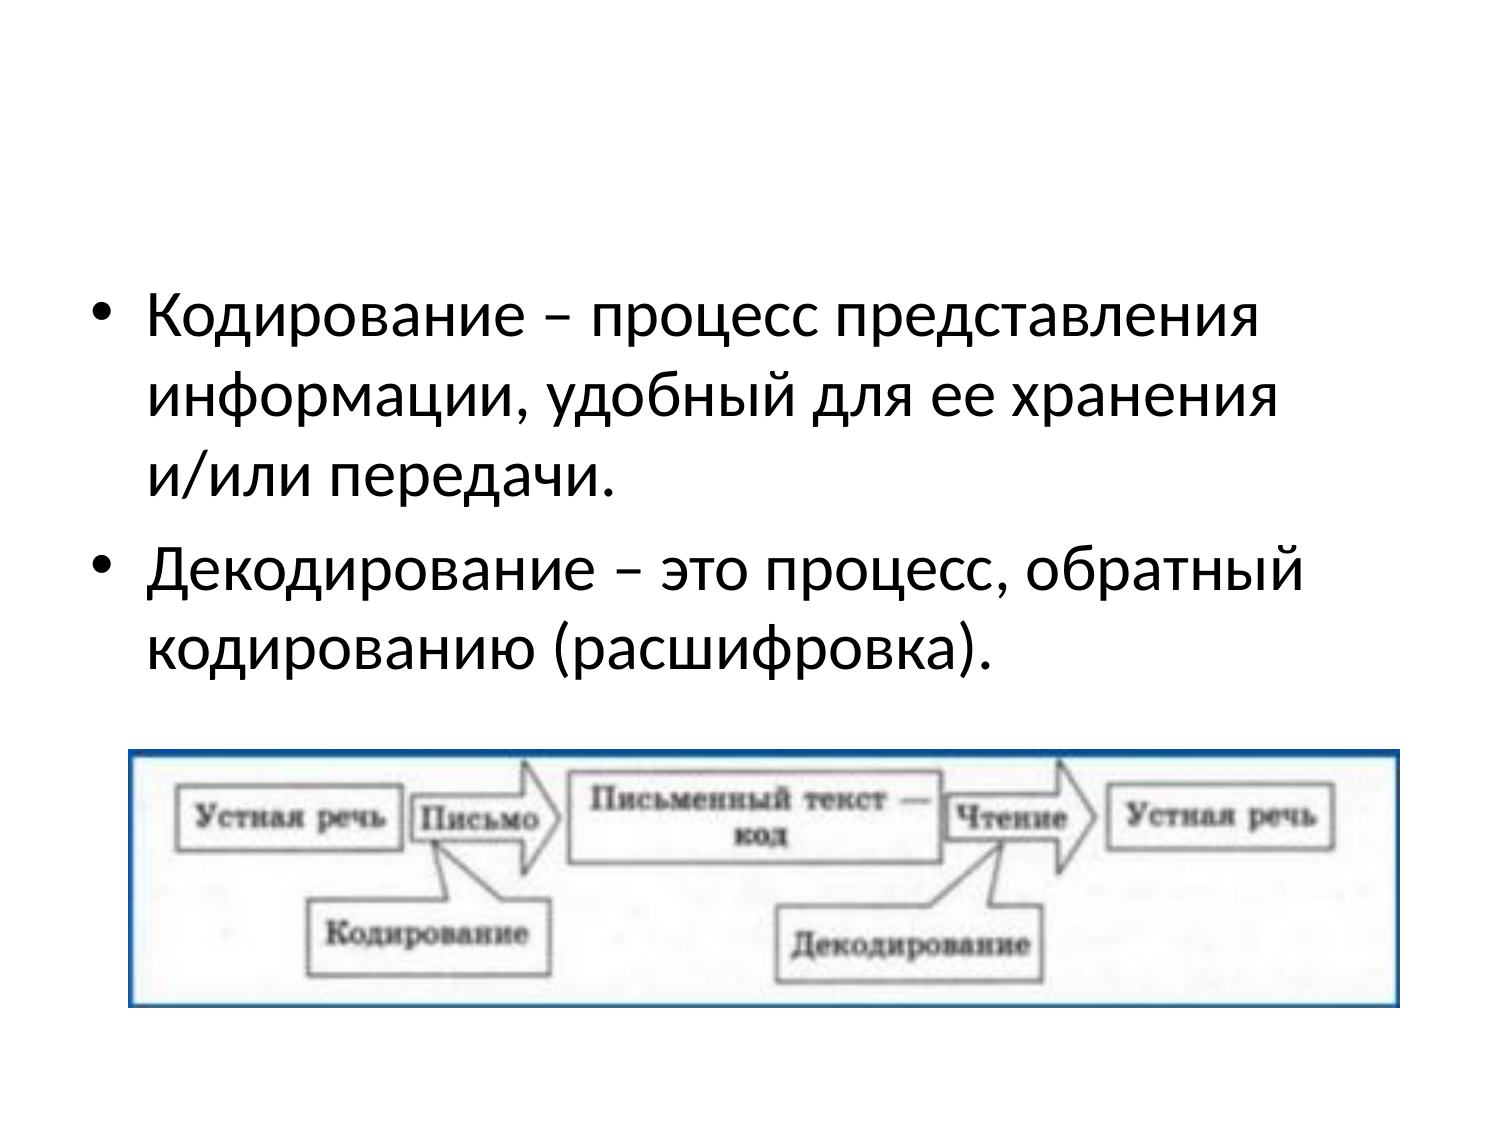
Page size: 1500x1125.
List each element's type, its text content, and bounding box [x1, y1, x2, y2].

list Кодирование – процесс представления информации, удобный для ее хранения и/или передачи. Декодирование – это процесс, обратный кодированию (расшифровка). [75, 262, 1425, 1005]
picture [128, 749, 1400, 1008]
